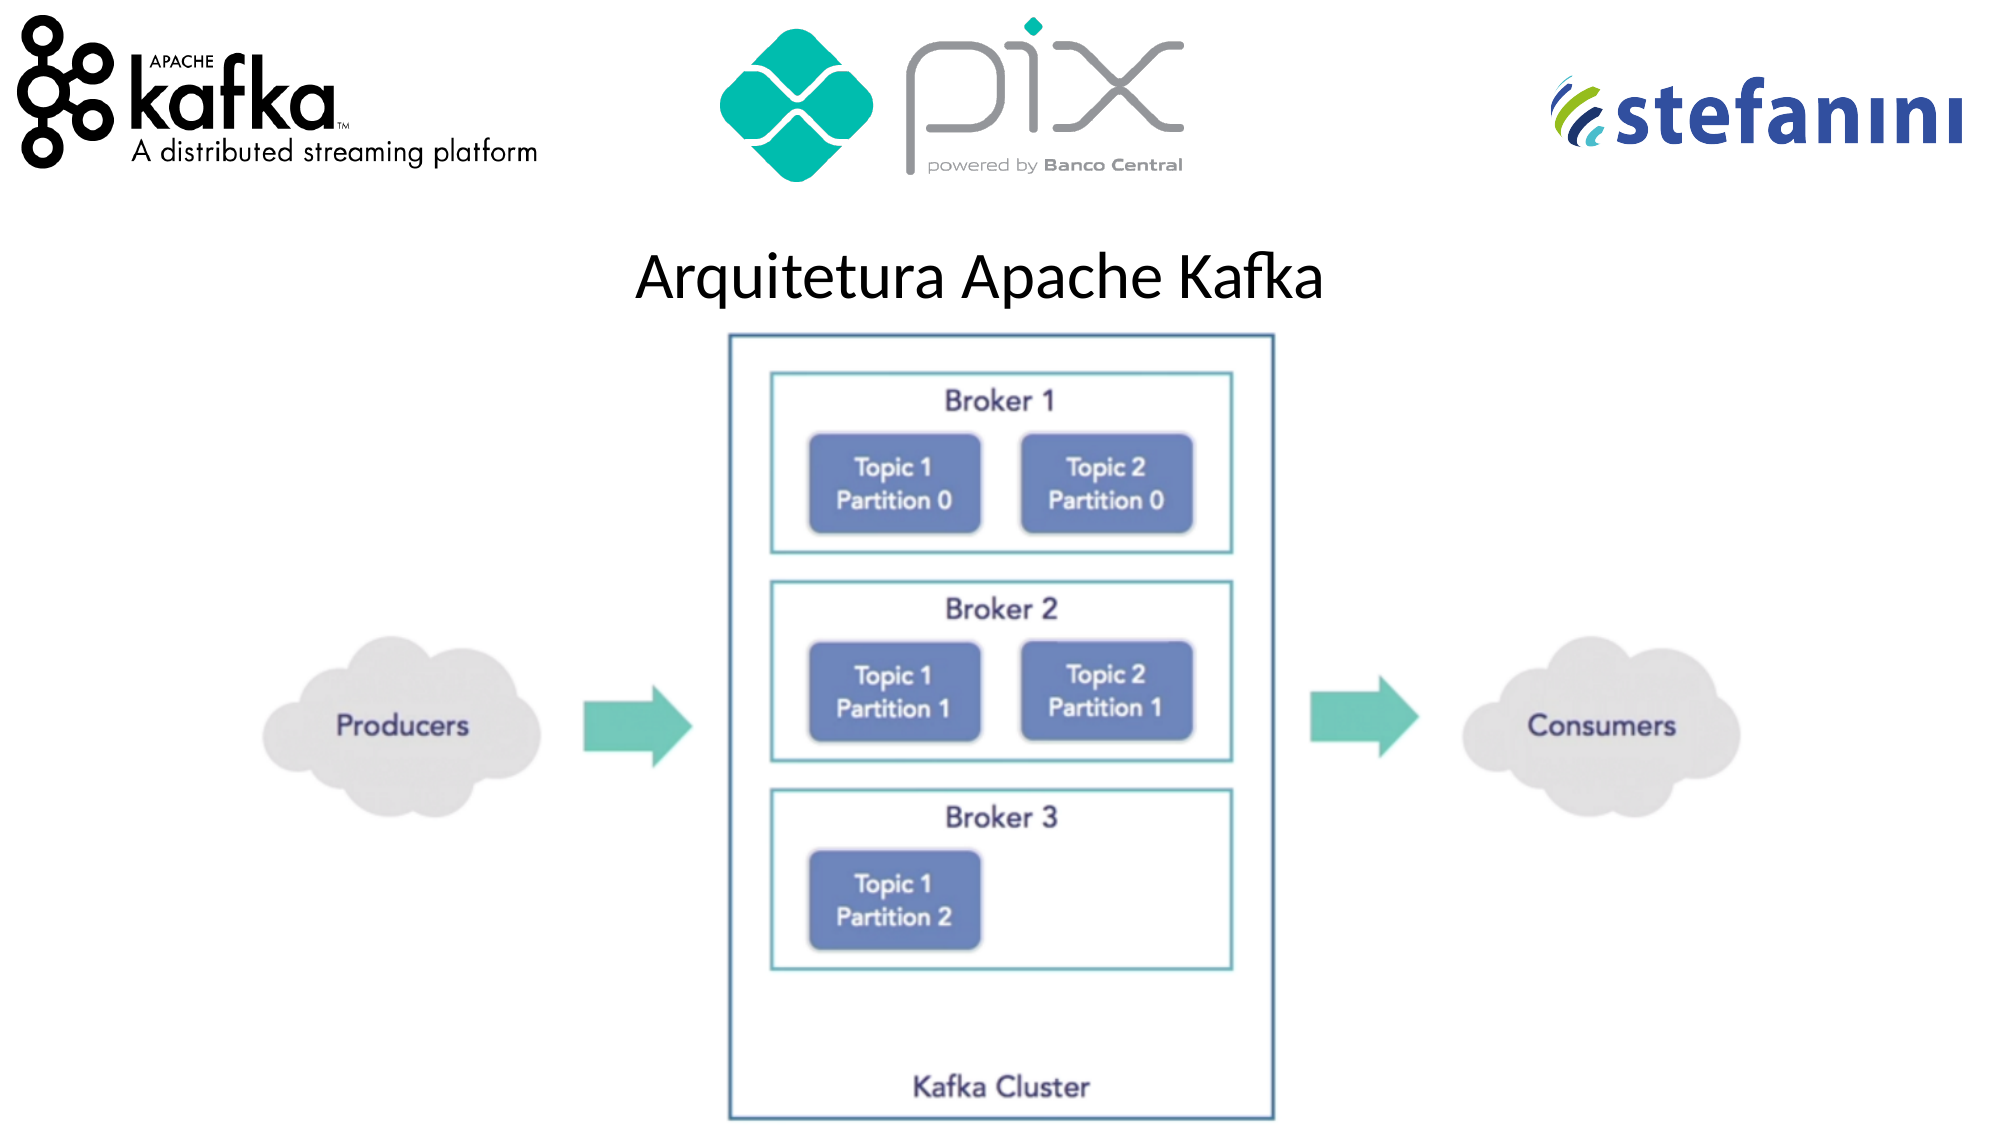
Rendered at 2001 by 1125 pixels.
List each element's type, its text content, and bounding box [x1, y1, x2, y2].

picture [1547, 25, 1985, 170]
picture [688, 13, 1213, 187]
picture [15, 13, 540, 170]
text_box Arquitetura Apache Kafka [620, 224, 1395, 313]
picture [211, 314, 1789, 1125]
